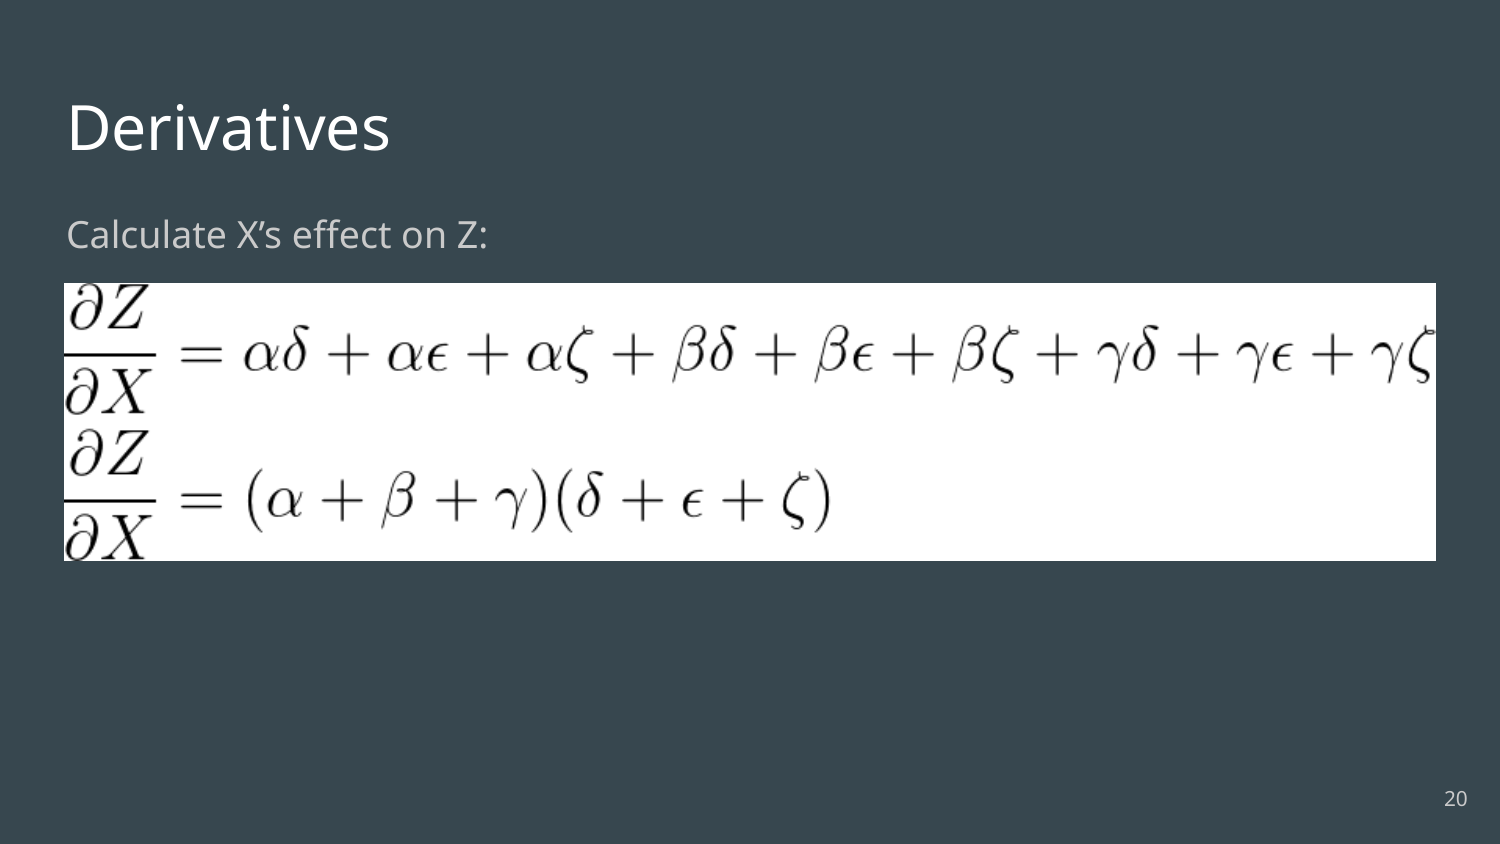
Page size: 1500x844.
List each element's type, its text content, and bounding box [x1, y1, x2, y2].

title Derivatives [51, 72, 1449, 167]
slide_number ‹#› [1392, 767, 1483, 833]
list Calculate X’s effect on Z: [51, 189, 1449, 750]
picture [64, 283, 1436, 561]
